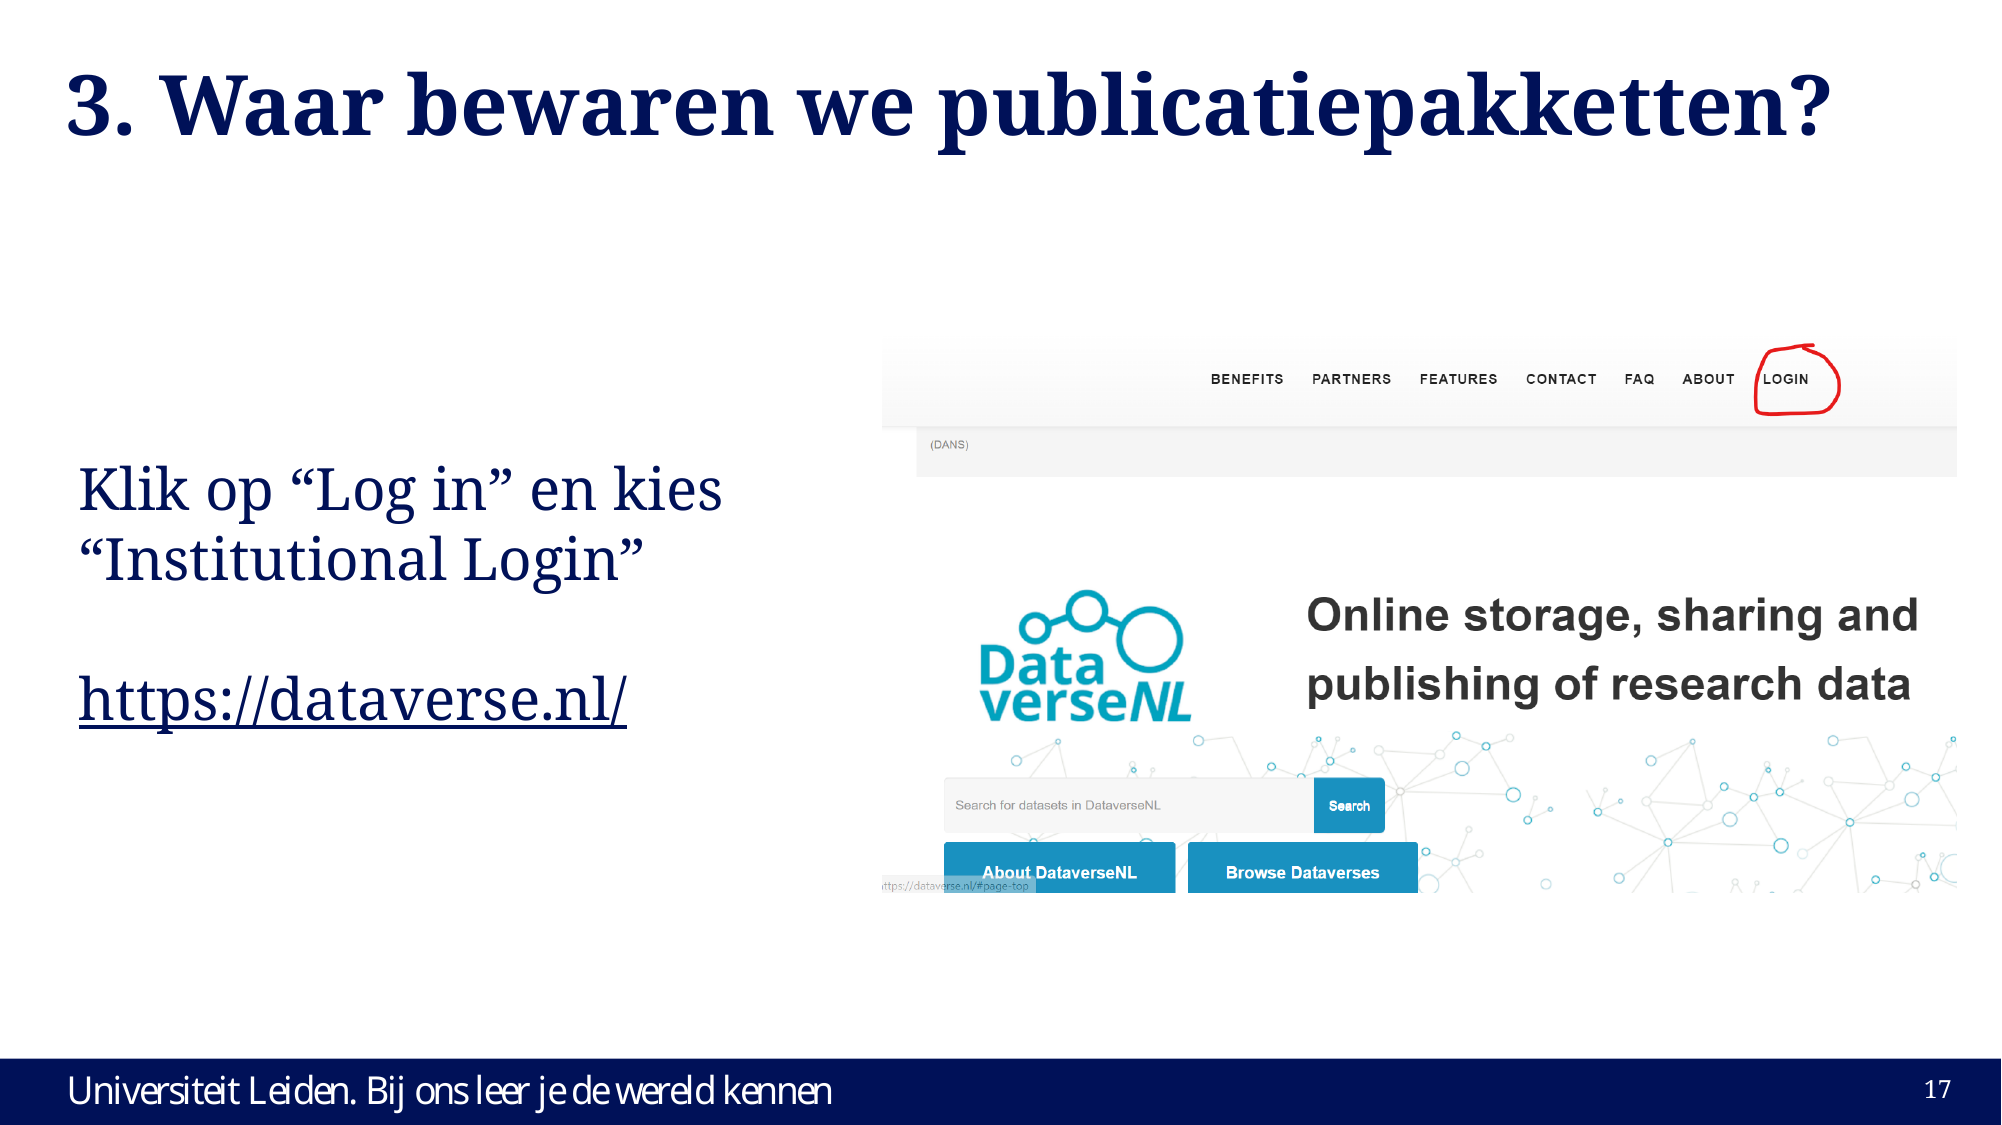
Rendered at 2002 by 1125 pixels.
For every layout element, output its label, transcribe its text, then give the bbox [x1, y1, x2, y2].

text_box Klik op “Log in” en kies “Institutional Login” https://dataverse.nl/ [63, 444, 863, 819]
picture [882, 334, 1957, 894]
title 3. Waar bewaren we publicatiepakketten? [66, 66, 2001, 138]
